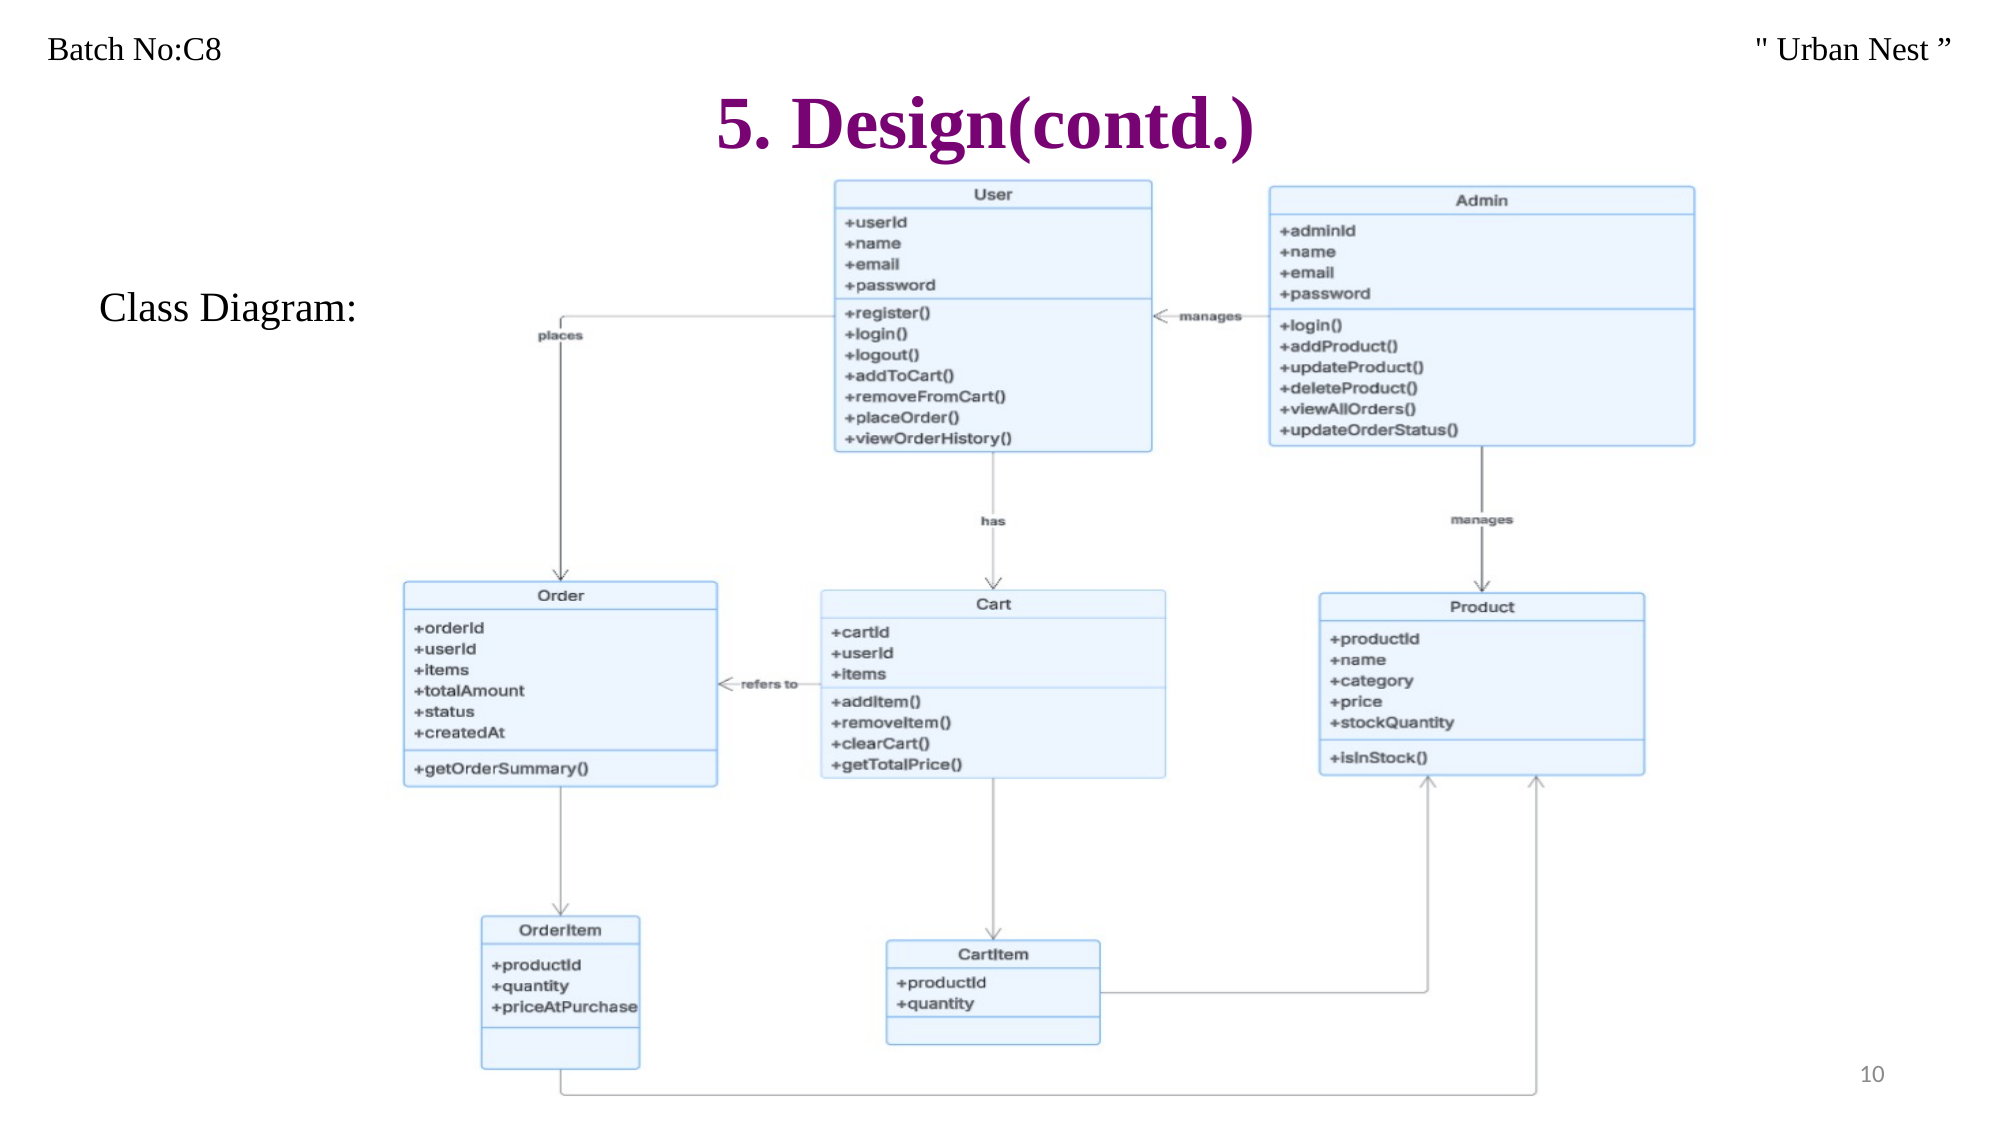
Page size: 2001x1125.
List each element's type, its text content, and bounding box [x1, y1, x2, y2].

slide_number 10 [1722, 1042, 1900, 1103]
title 5. Design(contd.) [108, 75, 1864, 213]
text_box Batch No:C8 " Urban Nest ” [18, 19, 1981, 75]
picture [385, 168, 1722, 1106]
text_box Class Diagram: [84, 272, 373, 337]
